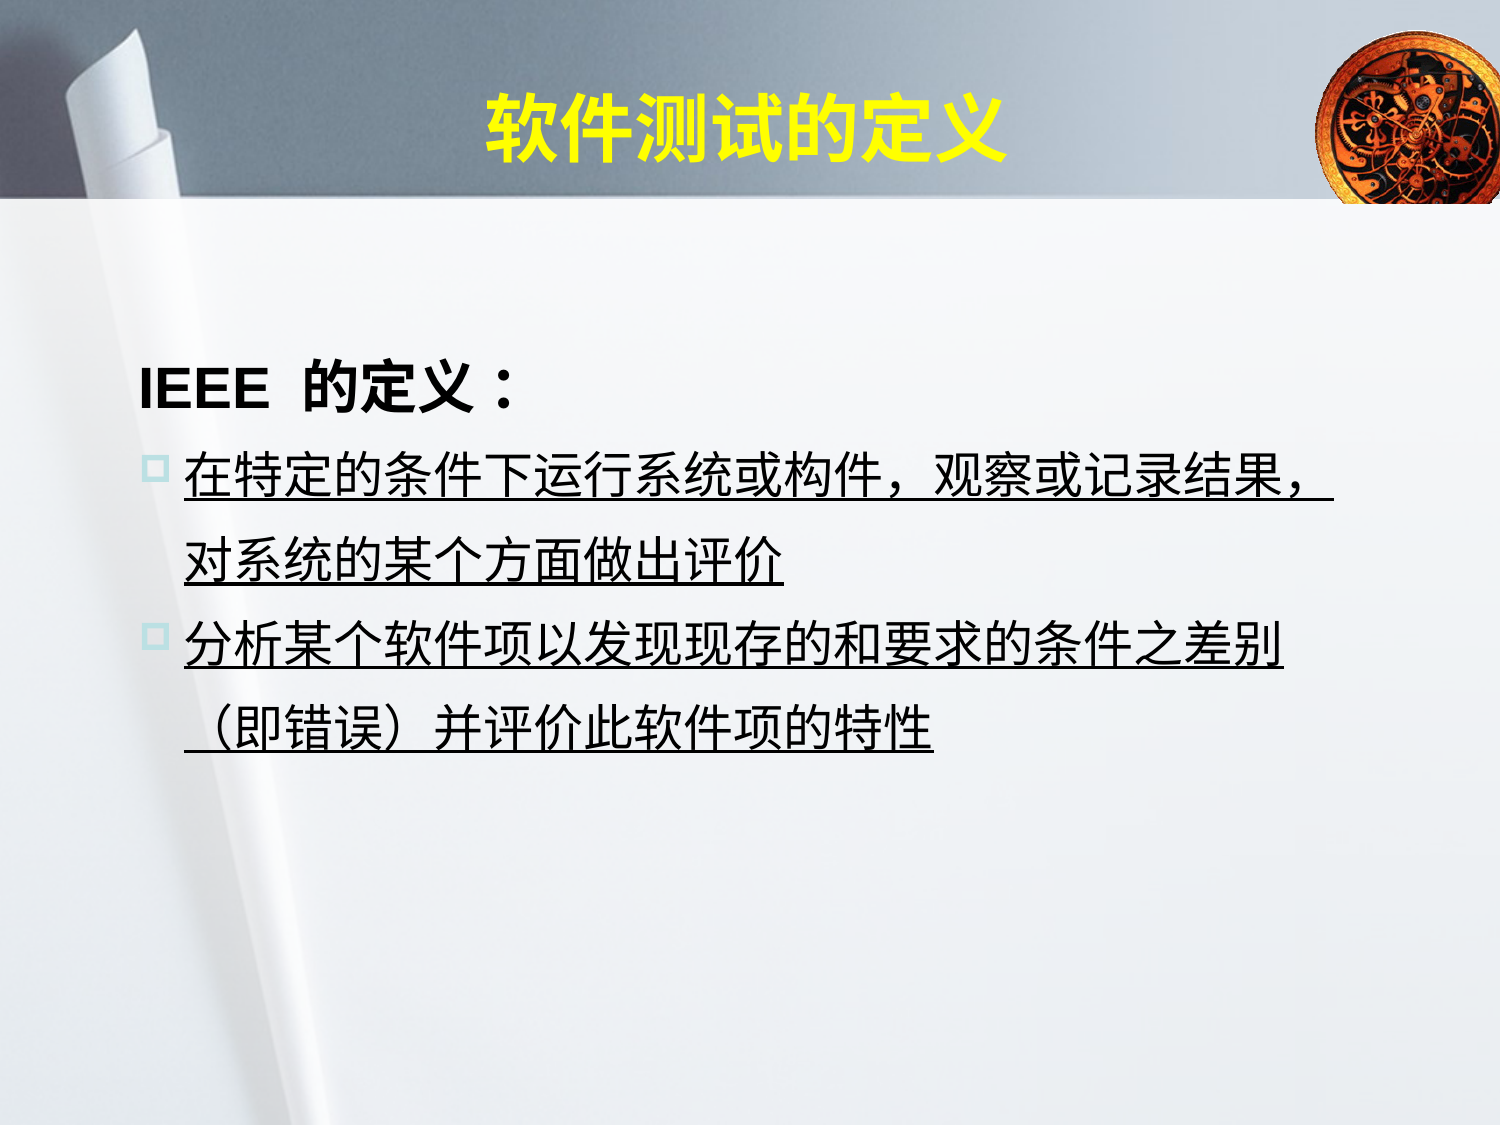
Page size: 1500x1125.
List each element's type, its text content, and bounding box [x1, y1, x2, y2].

title 软件测试的定义 [218, 31, 1247, 178]
picture [0, 0, 1500, 204]
text_box IEEE 的定义 ： 在特定的条件下运行系统或构件，观察或记录结果，对系统的某个方面做出评价 分析某个软件项以发现现存的和要求的条件之差别（即错误）并评价此软件项的特性 [123, 314, 1373, 764]
